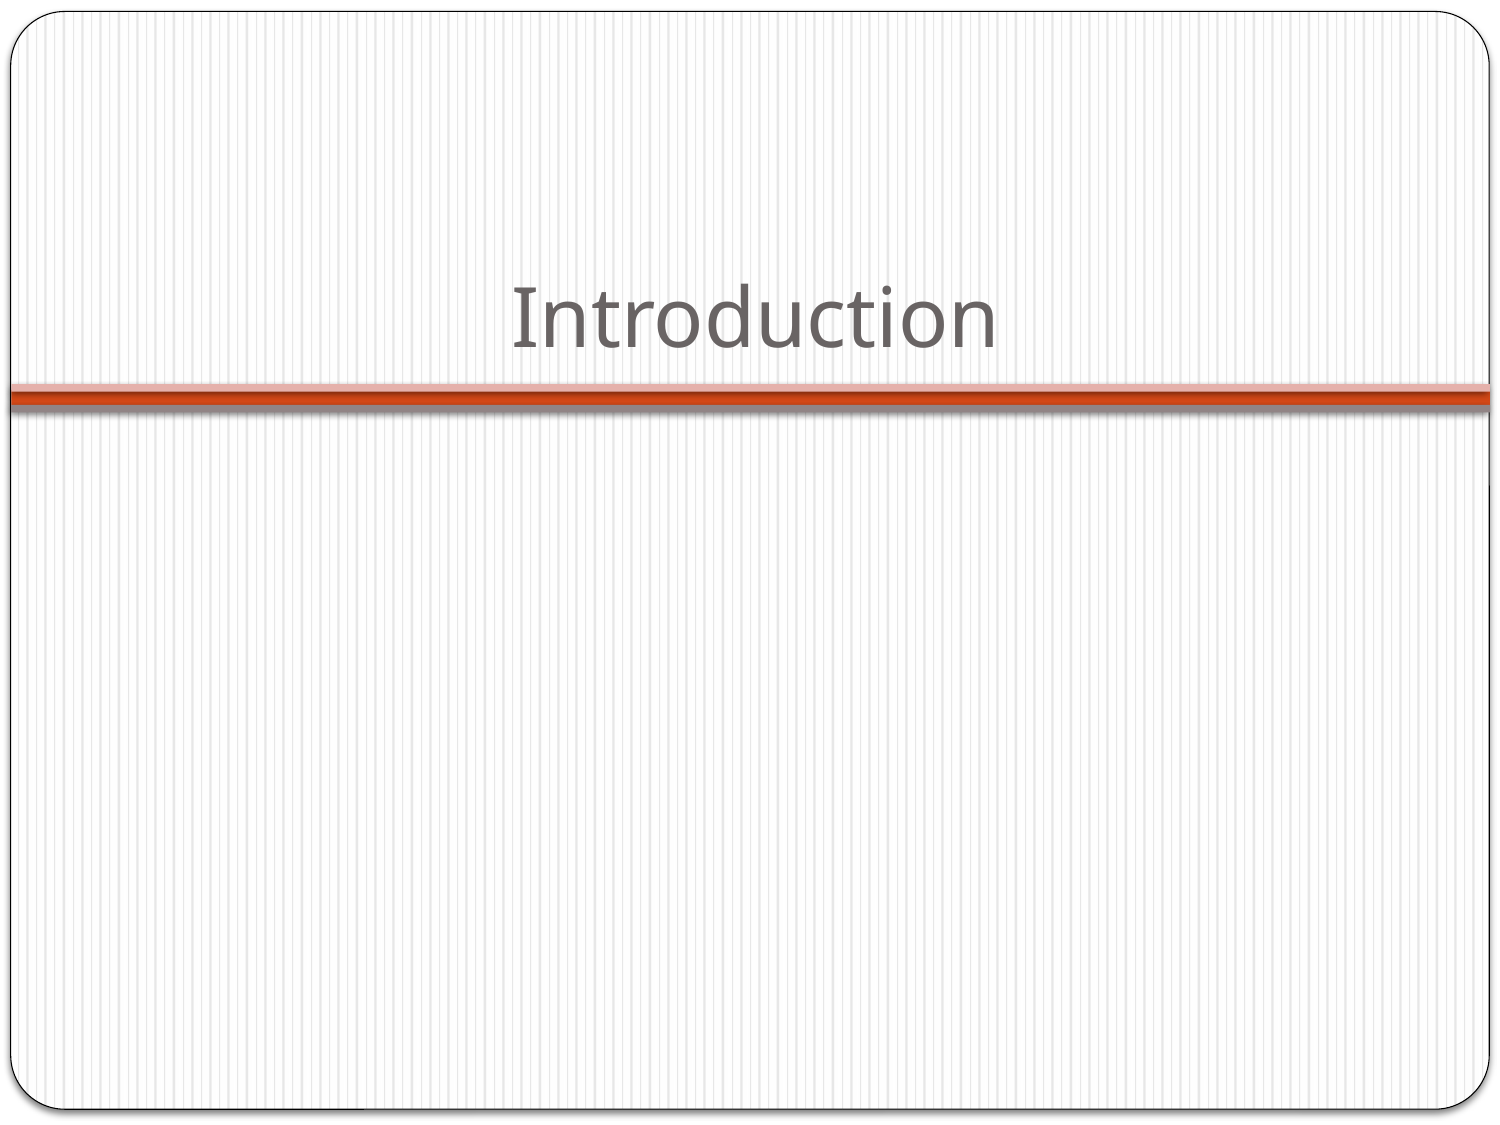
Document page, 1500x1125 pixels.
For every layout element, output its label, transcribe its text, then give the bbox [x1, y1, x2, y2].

title Introduction [118, 156, 1394, 380]
